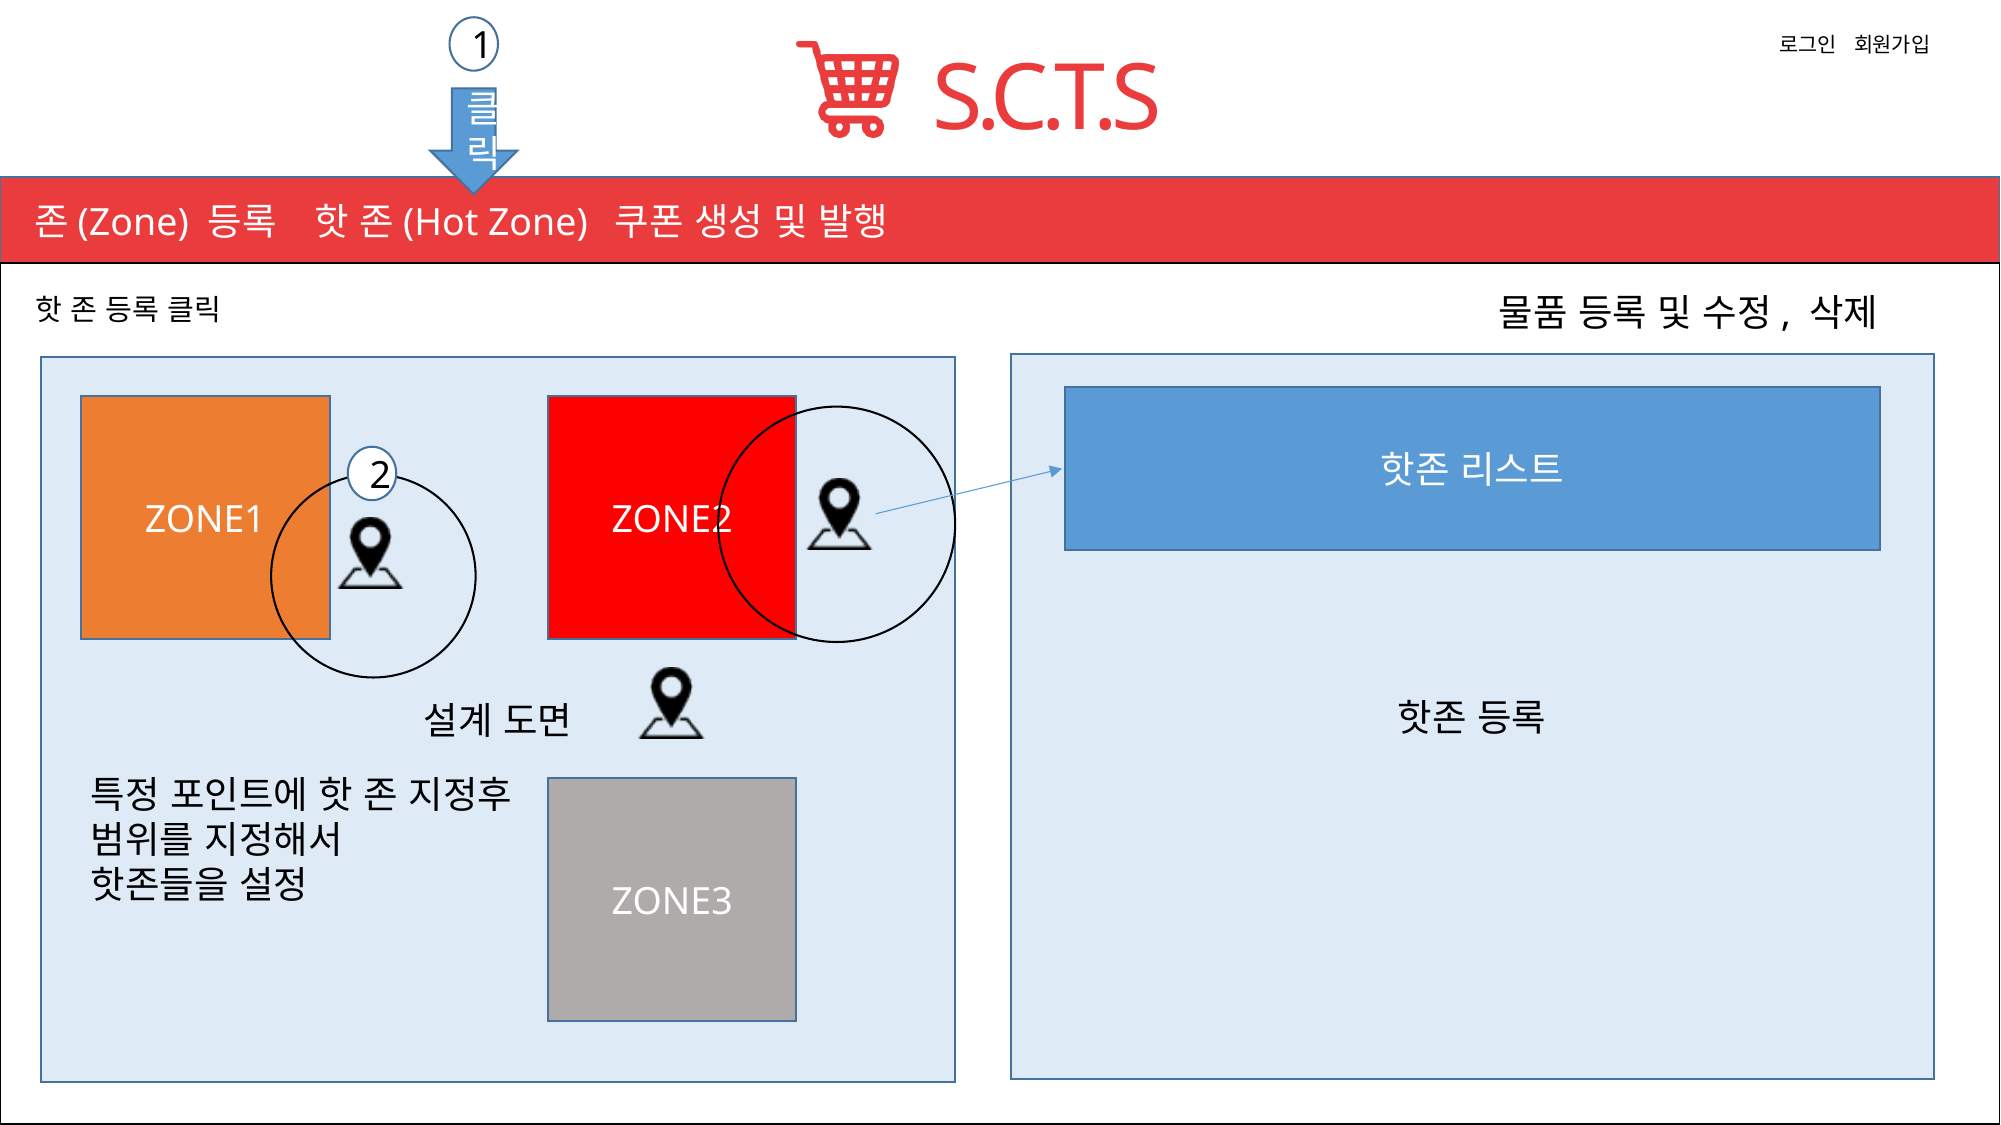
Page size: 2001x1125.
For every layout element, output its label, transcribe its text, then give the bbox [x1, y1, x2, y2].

picture [636, 667, 708, 739]
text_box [875, 468, 1063, 514]
text_box 존(Zone) 등록 핫 존(Hot Zone) 쿠폰 생성 및 발행 [0, 176, 2000, 262]
text_box 핫존 리스트 [1064, 386, 1881, 551]
text_box ZONE3 [547, 777, 797, 1022]
text_box 특정 포인트에 핫 존 지정후 범위를 지정해서 핫존들을 설정 [76, 763, 538, 914]
text_box [270, 476, 477, 679]
text_box S.C.T.S [917, 30, 1177, 156]
text_box 핫존 등록 [1010, 353, 1935, 1080]
text_box 2 [346, 445, 398, 502]
text_box ZONE1 [80, 395, 331, 640]
text_box 클릭 [427, 87, 520, 196]
picture [796, 37, 899, 141]
text_box [0, 262, 2000, 1125]
text_box 1 [448, 16, 500, 72]
picture [804, 479, 876, 551]
text_box ZONE2 [547, 395, 797, 640]
picture [335, 517, 407, 589]
text_box 물품 등록 및 수정, 삭제 [1484, 282, 1894, 342]
text_box [717, 405, 957, 644]
text_box 핫 존 등록 클릭 [20, 283, 288, 334]
text_box 로그인 회원가입 [1764, 23, 2000, 64]
text_box 설계 도면 [40, 356, 956, 1083]
